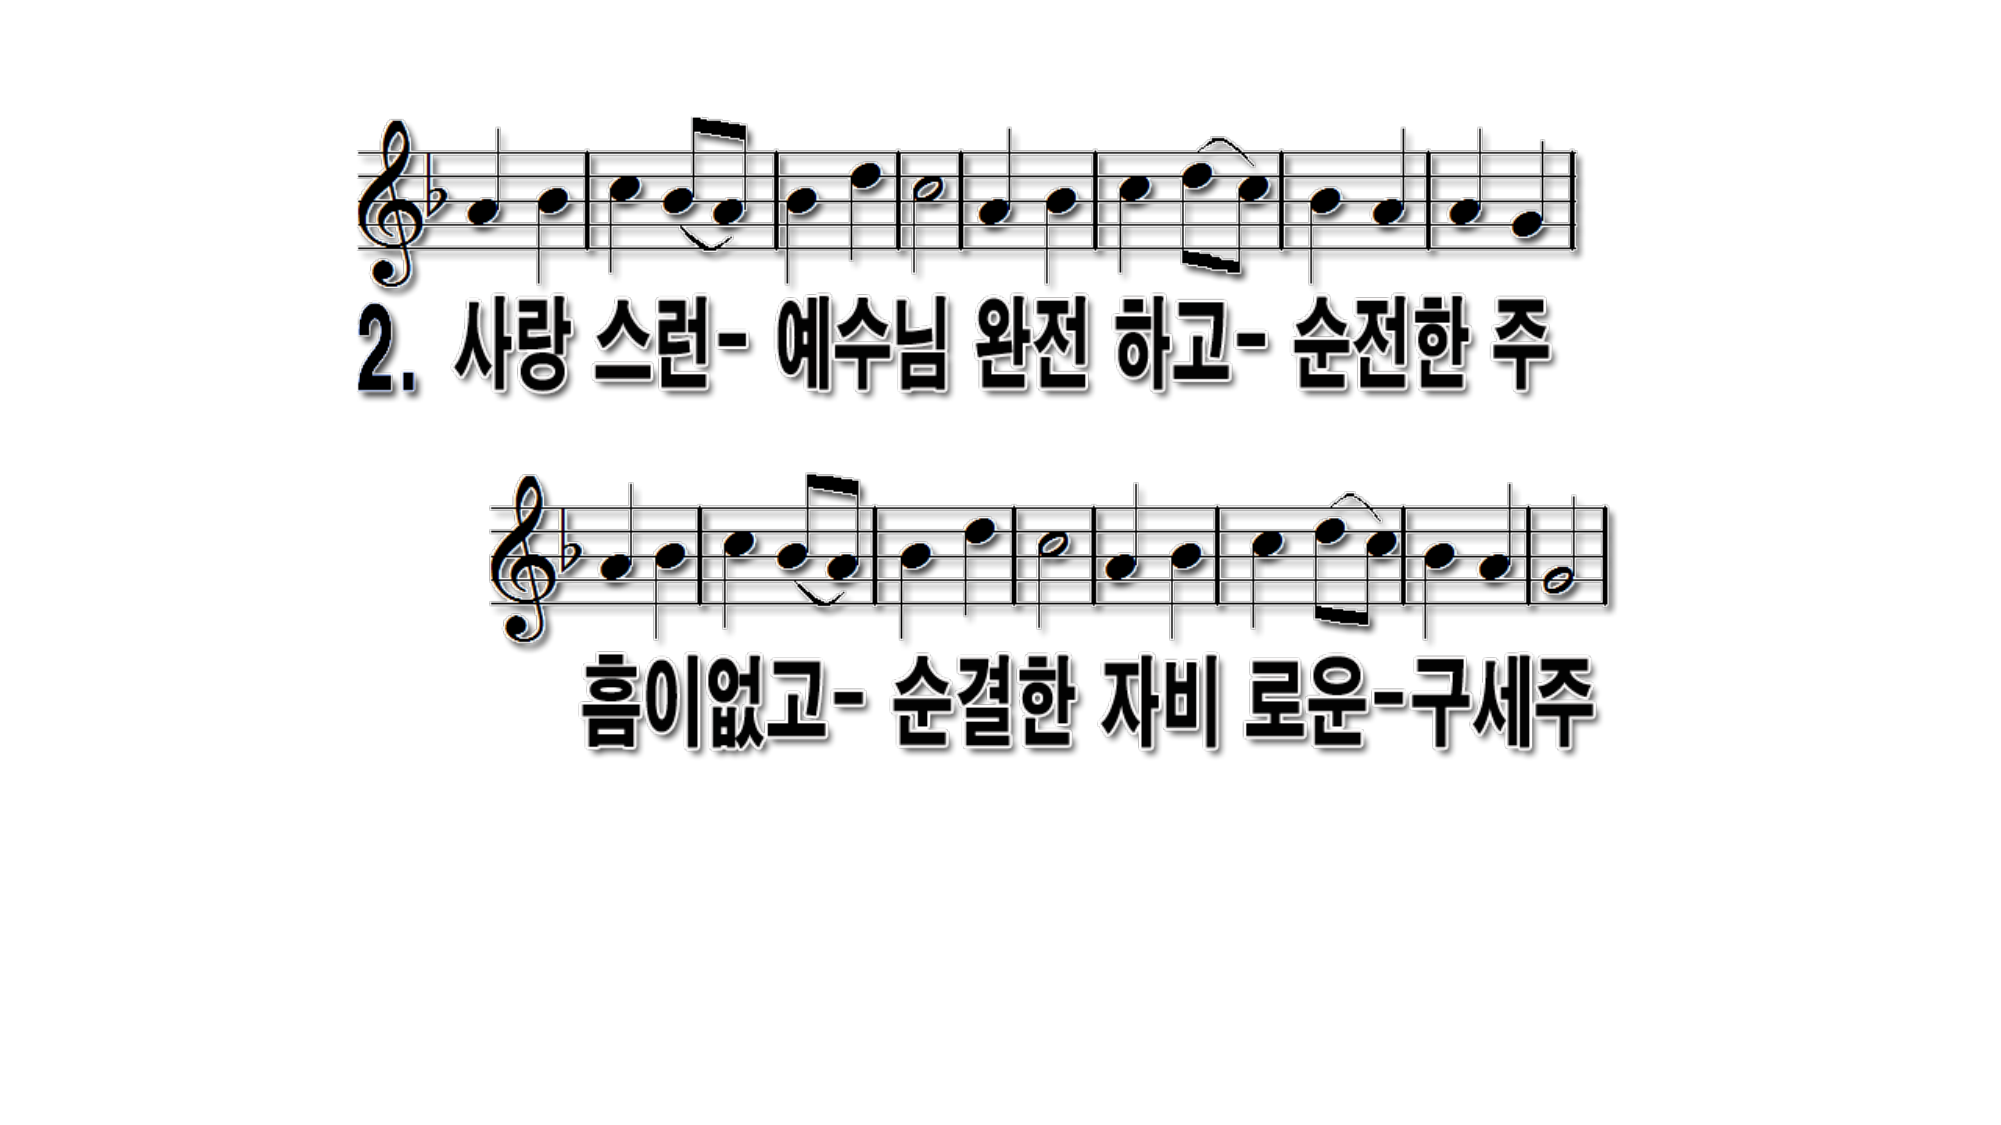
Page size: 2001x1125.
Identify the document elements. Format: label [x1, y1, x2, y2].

picture [249, 0, 1750, 938]
